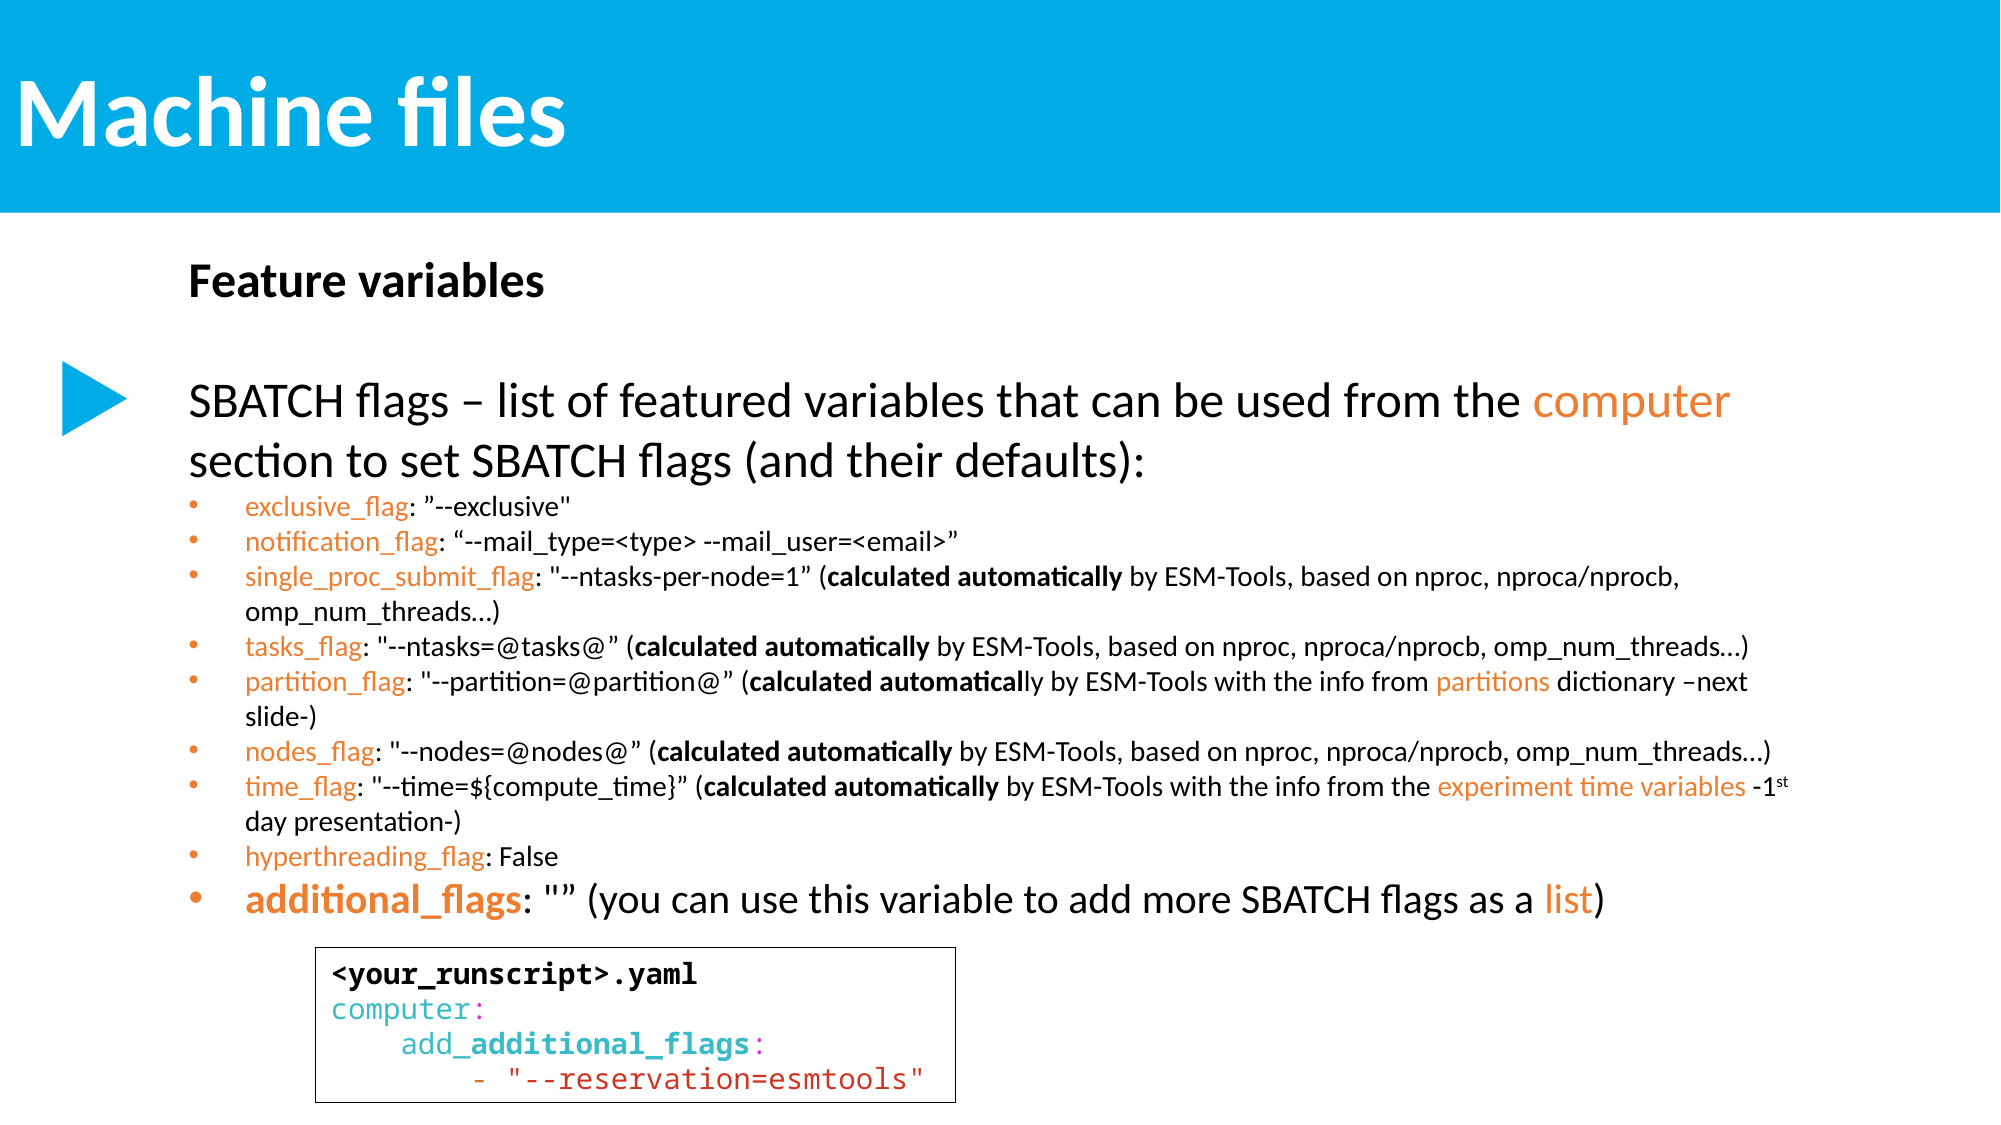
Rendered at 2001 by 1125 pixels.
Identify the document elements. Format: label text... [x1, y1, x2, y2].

text_box [61, 359, 130, 438]
text_box Machine files [0, 0, 2000, 214]
text_box Feature variables SBATCH flags – list of featured variables that can be used from the computer section to set SBATCH flags (and their defaults): exclusive_flag: ”--exclusive" notification_flag: “--mail_type=<type> --mail_user=<email>” single_proc_submit_flag: "--ntasks-per-node=1” (calculated automatically by ESM-Tools, based on nproc, nproca/nprocb, omp_num_threads…) tasks_flag: "--ntasks=@tasks@” (calculated automatically by ESM-Tools, based on nproc, nproca/nprocb, omp_num_threads…) partition_flag: "--partition=@partition@” (calculated automatically by ESM-Tools with the info from partitions dictionary –next slide-) nodes_flag: "--nodes=@nodes@” (calculated automatically by ESM-Tools, based on nproc, nproca/nprocb, omp_num_threads…) time_flag: "--time=${compute_time}” (calculated automatically by ESM-Tools with the info from the experiment time variables -1st day presentation-) hyperthreading_flag: False additional_flags: "” (you can use this variable to add more SBATCH flags as a list) [173, 239, 1826, 1125]
text_box <your_runscript>.yaml computer: add_additional_flags: - "--reservation=esmtools" [315, 947, 956, 1103]
